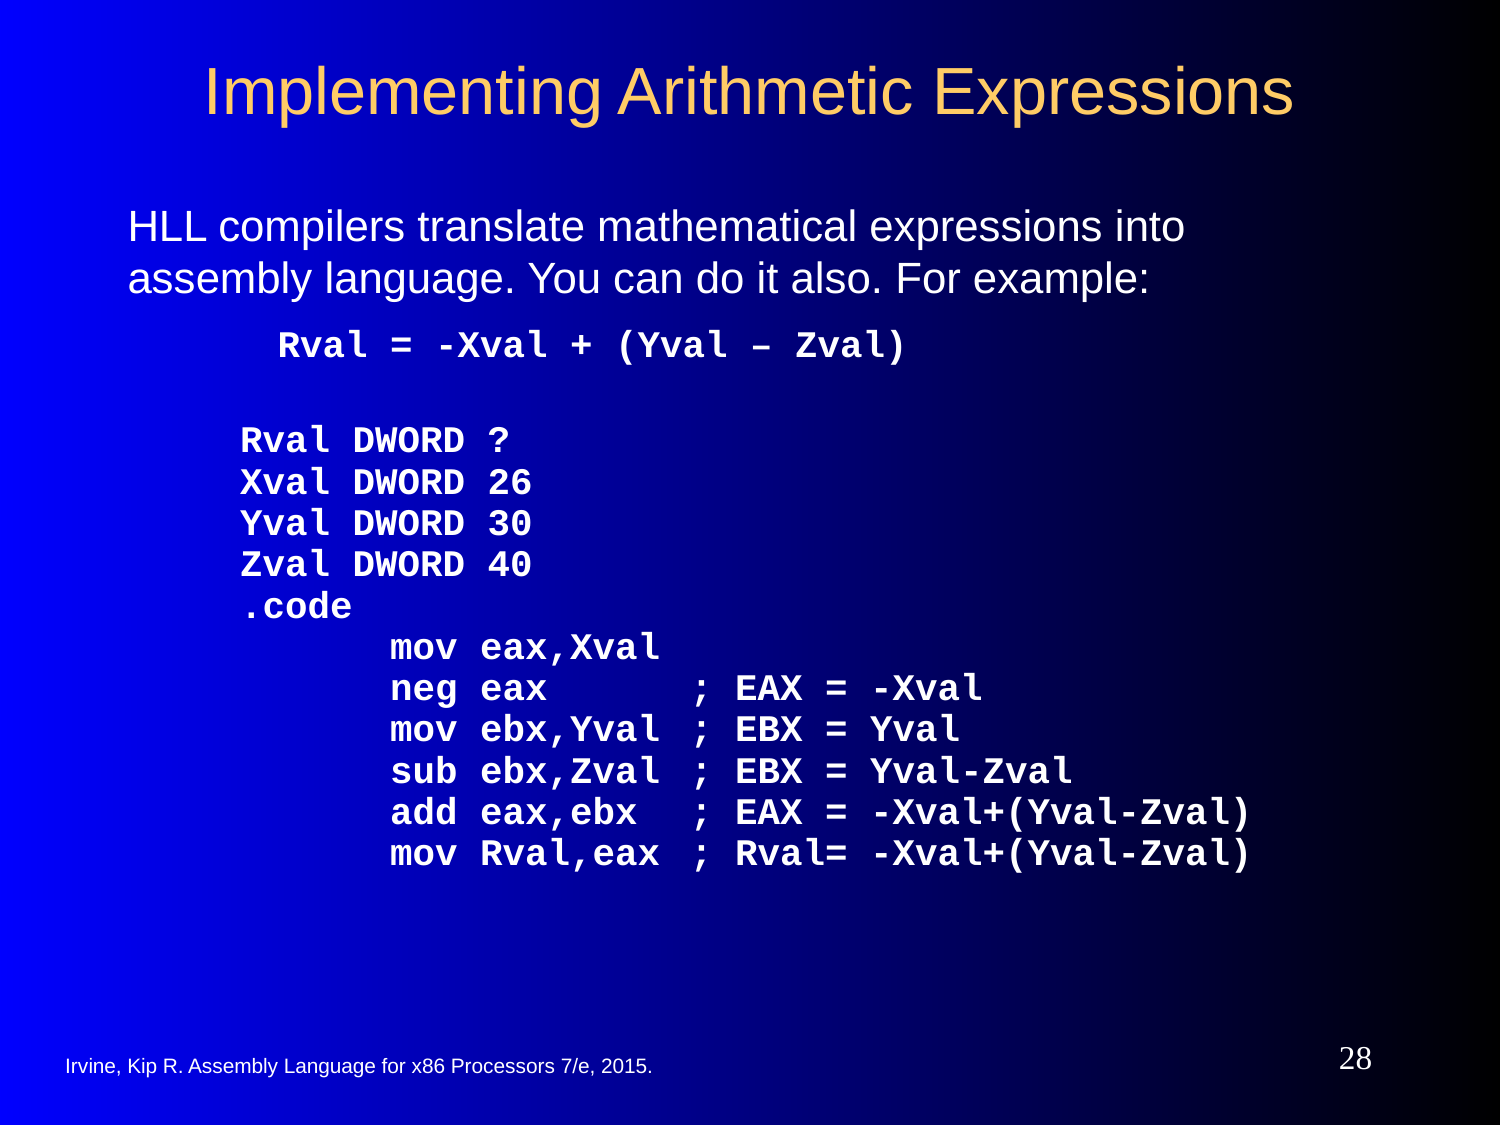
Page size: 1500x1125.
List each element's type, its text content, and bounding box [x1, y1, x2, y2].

text_box HLL compilers translate mathematical expressions into assembly language. You can do it also. For example: Rval = -Xval + (Yval – Zval) [112, 174, 1375, 389]
footer Irvine, Kip R. Assembly Language for x86 Processors 7/e, 2015. [50, 1040, 838, 1091]
title Implementing Arithmetic Expressions [112, 37, 1388, 138]
slide_number ‹#› [1224, 1025, 1388, 1088]
text_box Rval DWORD ? Xval DWORD 26 Yval DWORD 30 Zval DWORD 40 .code mov eax,Xval neg eax ; EAX = -Xval mov ebx,Yval ; EBX = Yval sub ebx,Zval ; EBX = Yval-Zval add eax,ebx ; EAX = -Xval+(Yval-Zval) mov Rval,eax ; Rval= -Xval+(Yval-Zval) [224, 412, 1413, 963]
